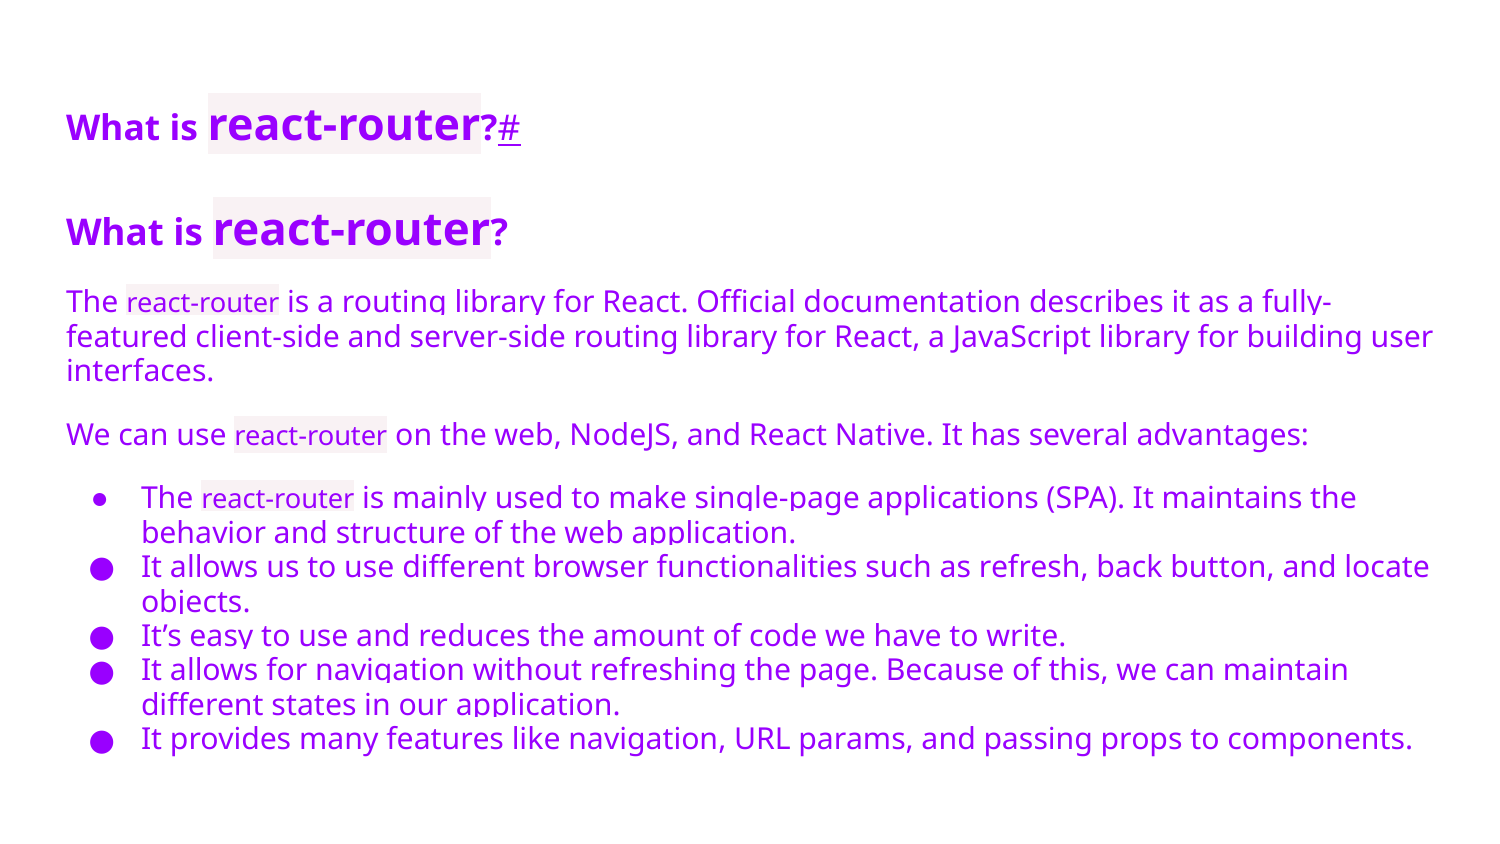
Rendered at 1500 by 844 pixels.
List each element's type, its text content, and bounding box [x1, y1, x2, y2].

list What is react-router? The react-router is a routing library for React. Official documentation describes it as a fully-featured client-side and server-side routing library for React, a JavaScript library for building user interfaces. We can use react-router on the web, NodeJS, and React Native. It has several advantages: The react-router is mainly used to make single-page applications (SPA). It maintains the behavior and structure of the web application. It allows us to use different browser functionalities such as refresh, back button, and locate objects. It’s easy to use and reduces the amount of code we have to write. It allows for navigation without refreshing the page. Because of this, we can maintain different states in our application. It provides many features like navigation, URL params, and passing props to components. [51, 189, 1449, 750]
title What is react-router?# [51, 72, 1449, 167]
